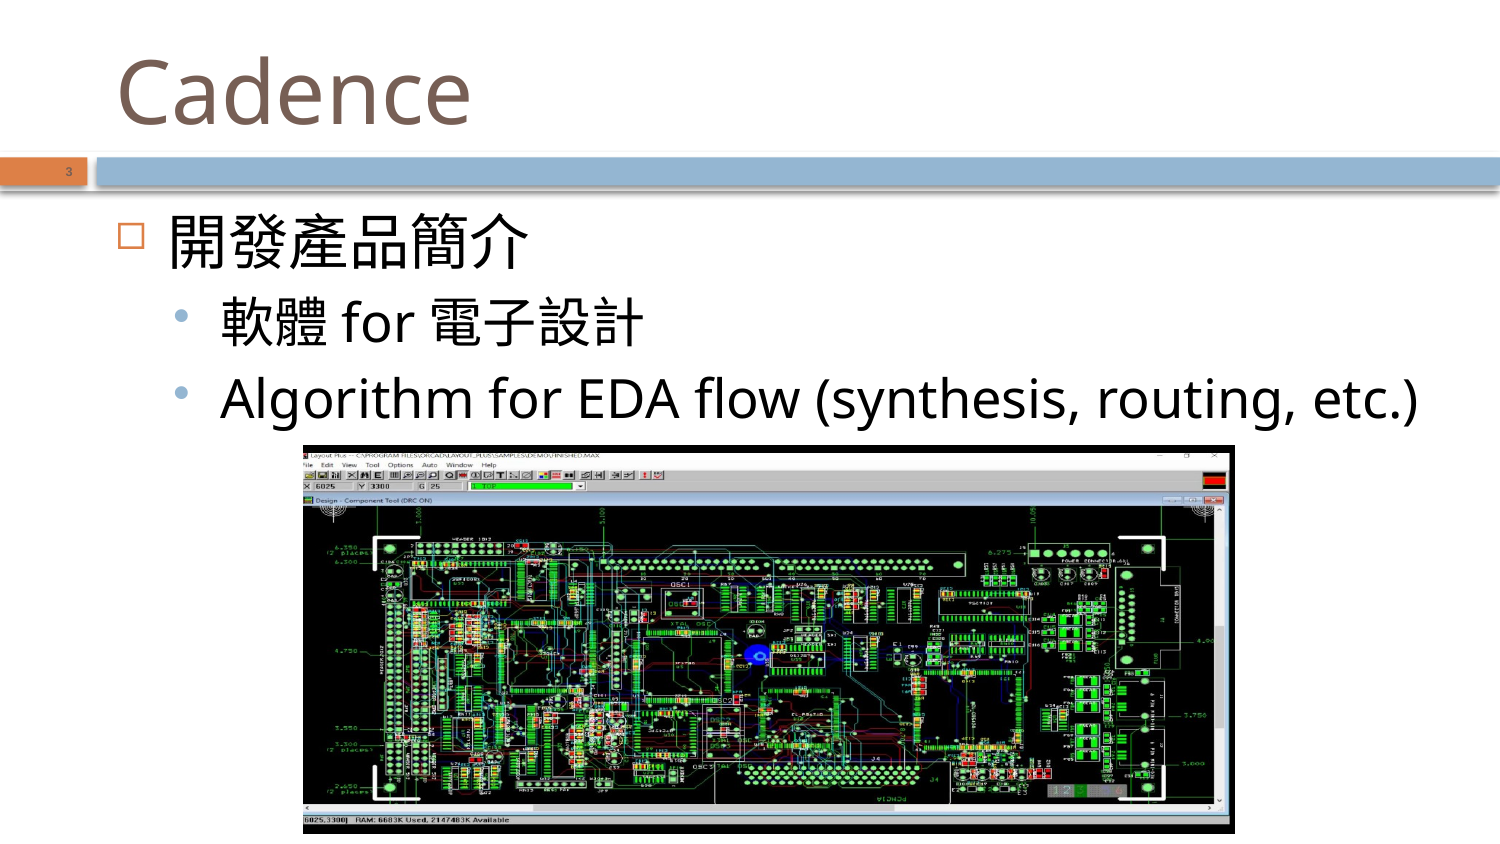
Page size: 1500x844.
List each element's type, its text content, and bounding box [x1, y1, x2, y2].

slide_number 3 [0, 156, 88, 187]
list 開發產品簡介 軟體for電子設計 Algorithm for EDA flow (synthesis, routing, etc.) [100, 196, 1438, 750]
title Cadence [100, 28, 1438, 150]
picture [303, 444, 1235, 835]
